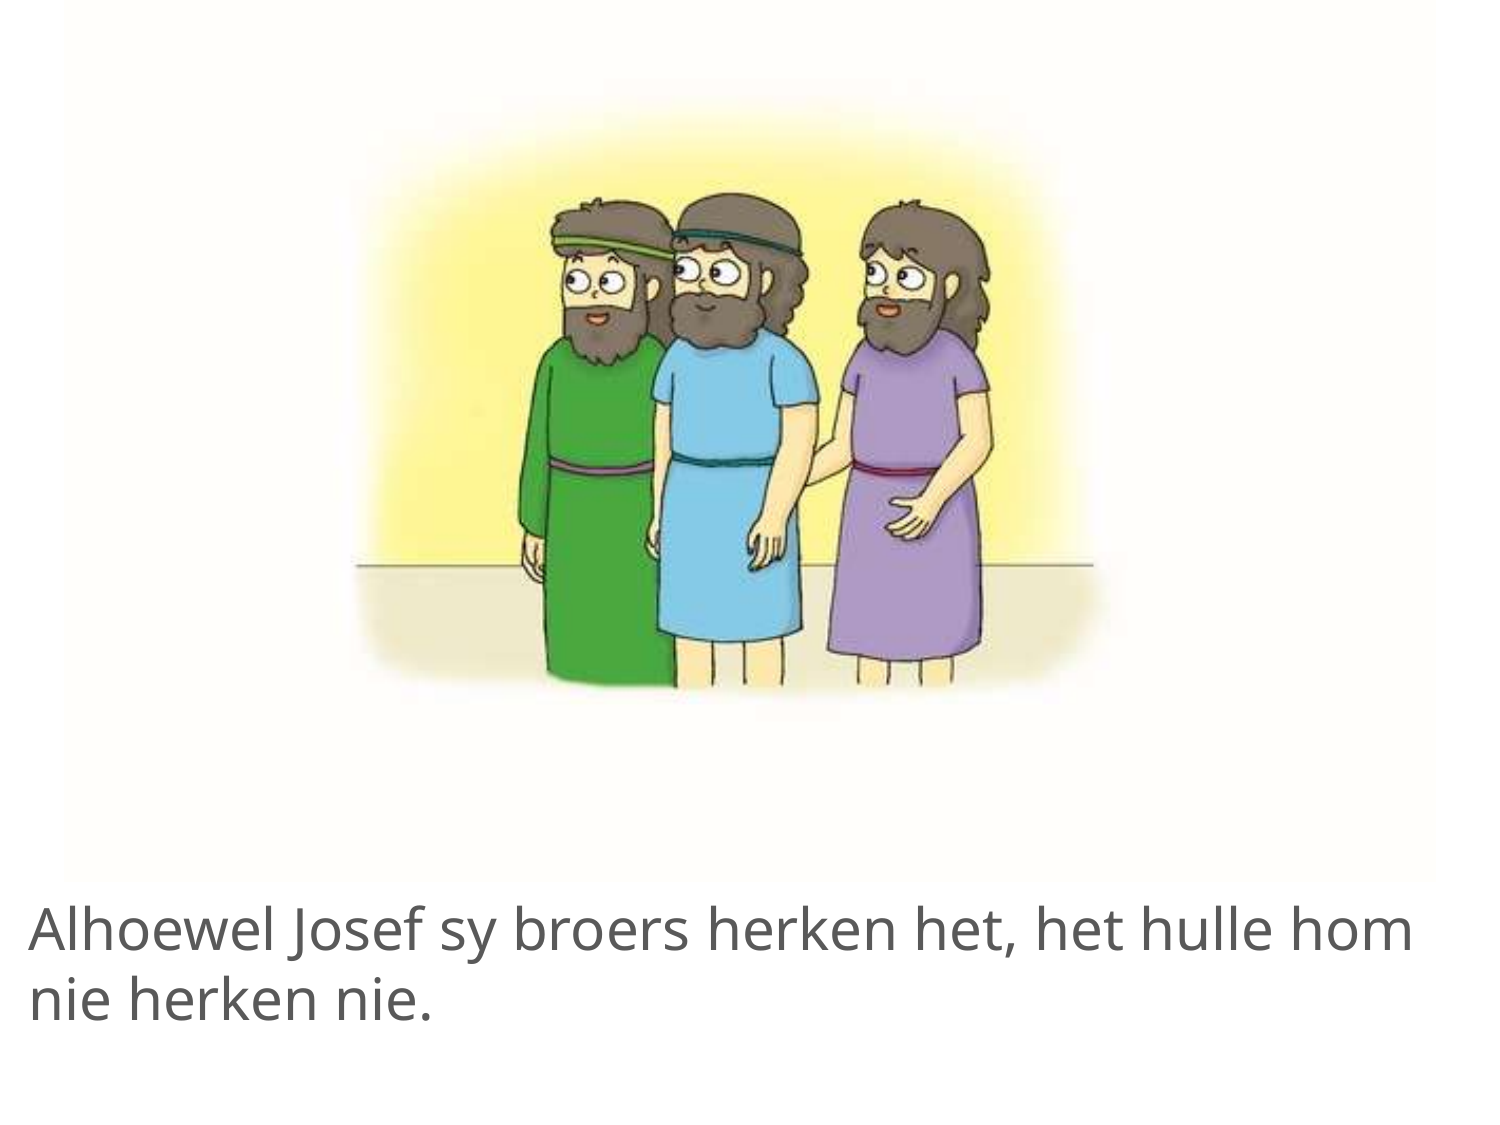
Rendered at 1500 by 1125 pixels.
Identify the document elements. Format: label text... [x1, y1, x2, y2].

picture [64, 0, 1436, 882]
text_box Alhoewel Josef sy broers herken het, het hulle hom nie herken nie. [13, 884, 1499, 1040]
